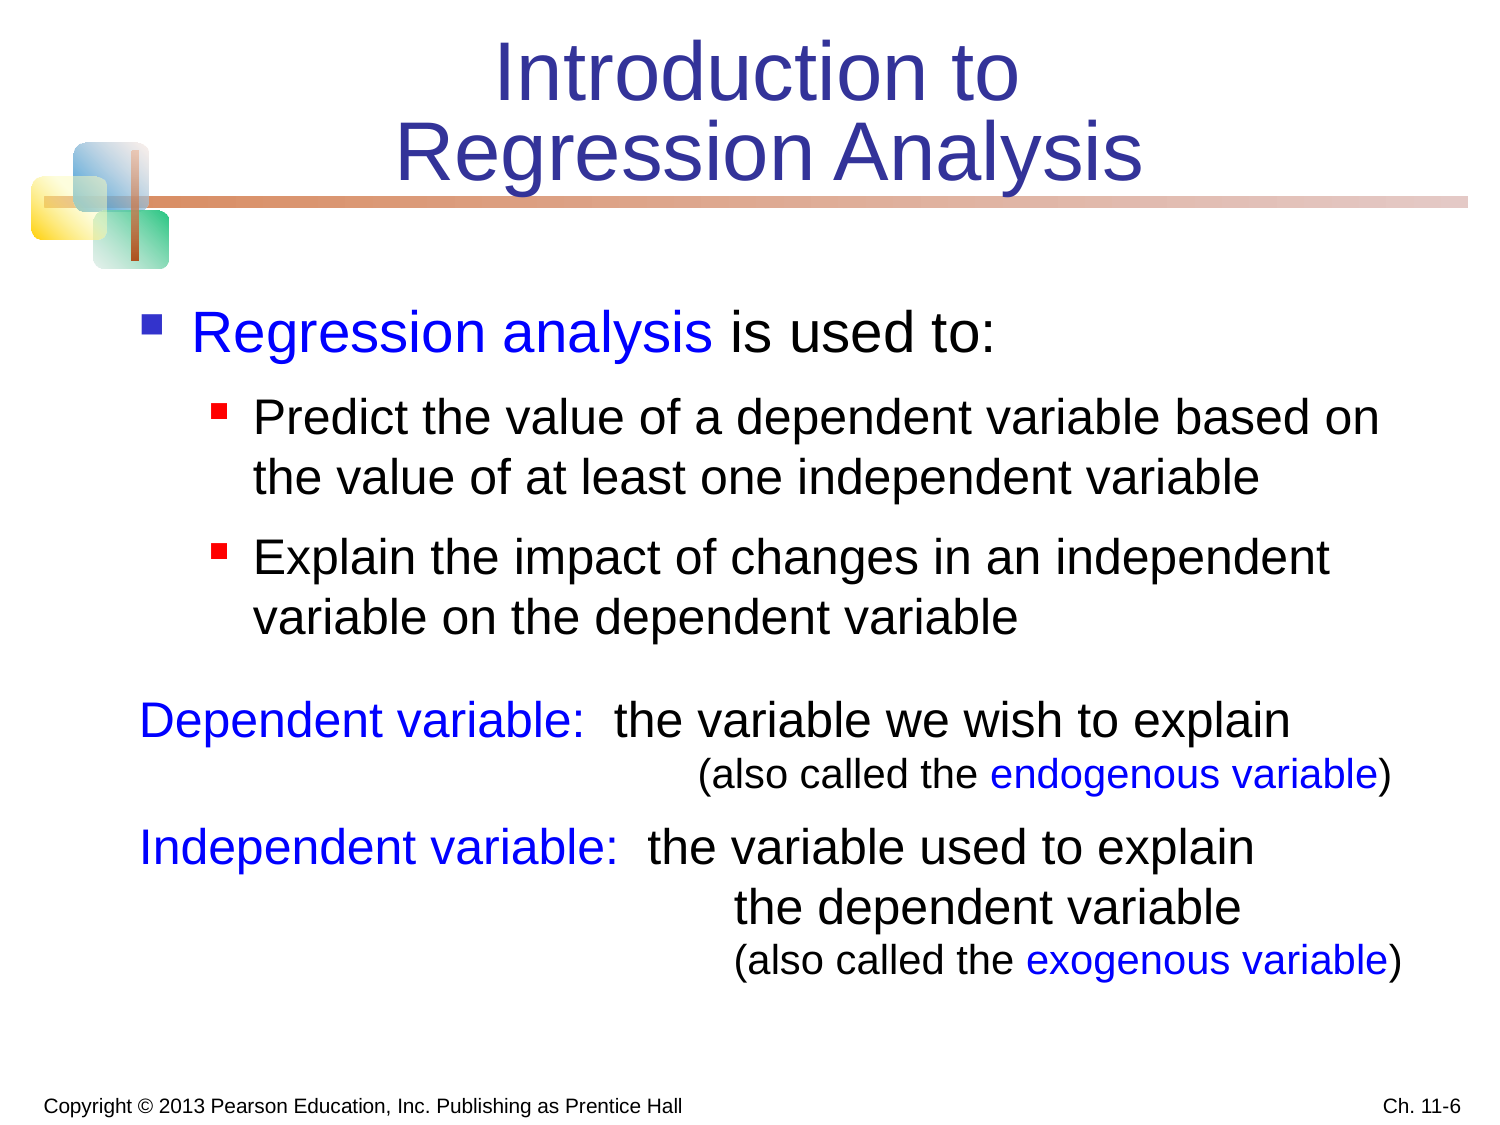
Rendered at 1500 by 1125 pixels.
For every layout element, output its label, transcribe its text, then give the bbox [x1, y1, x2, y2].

title Introduction to Regression Analysis [188, 28, 1351, 204]
slide_number Ch. 11-6 [1124, 1071, 1476, 1125]
list Regression analysis is used to: Predict the value of a dependent variable based on the value of at least one independent variable Explain the impact of changes in an independent variable on the dependent variable Dependent variable: the variable we wish to explain (also called the endogenous variable) Independent variable: the variable used to explain the dependent variable (also called the exogenous variable) [124, 287, 1463, 1026]
footer Copyright © 2013 Pearson Education, Inc. Publishing as Prentice Hall [0, 1071, 727, 1125]
